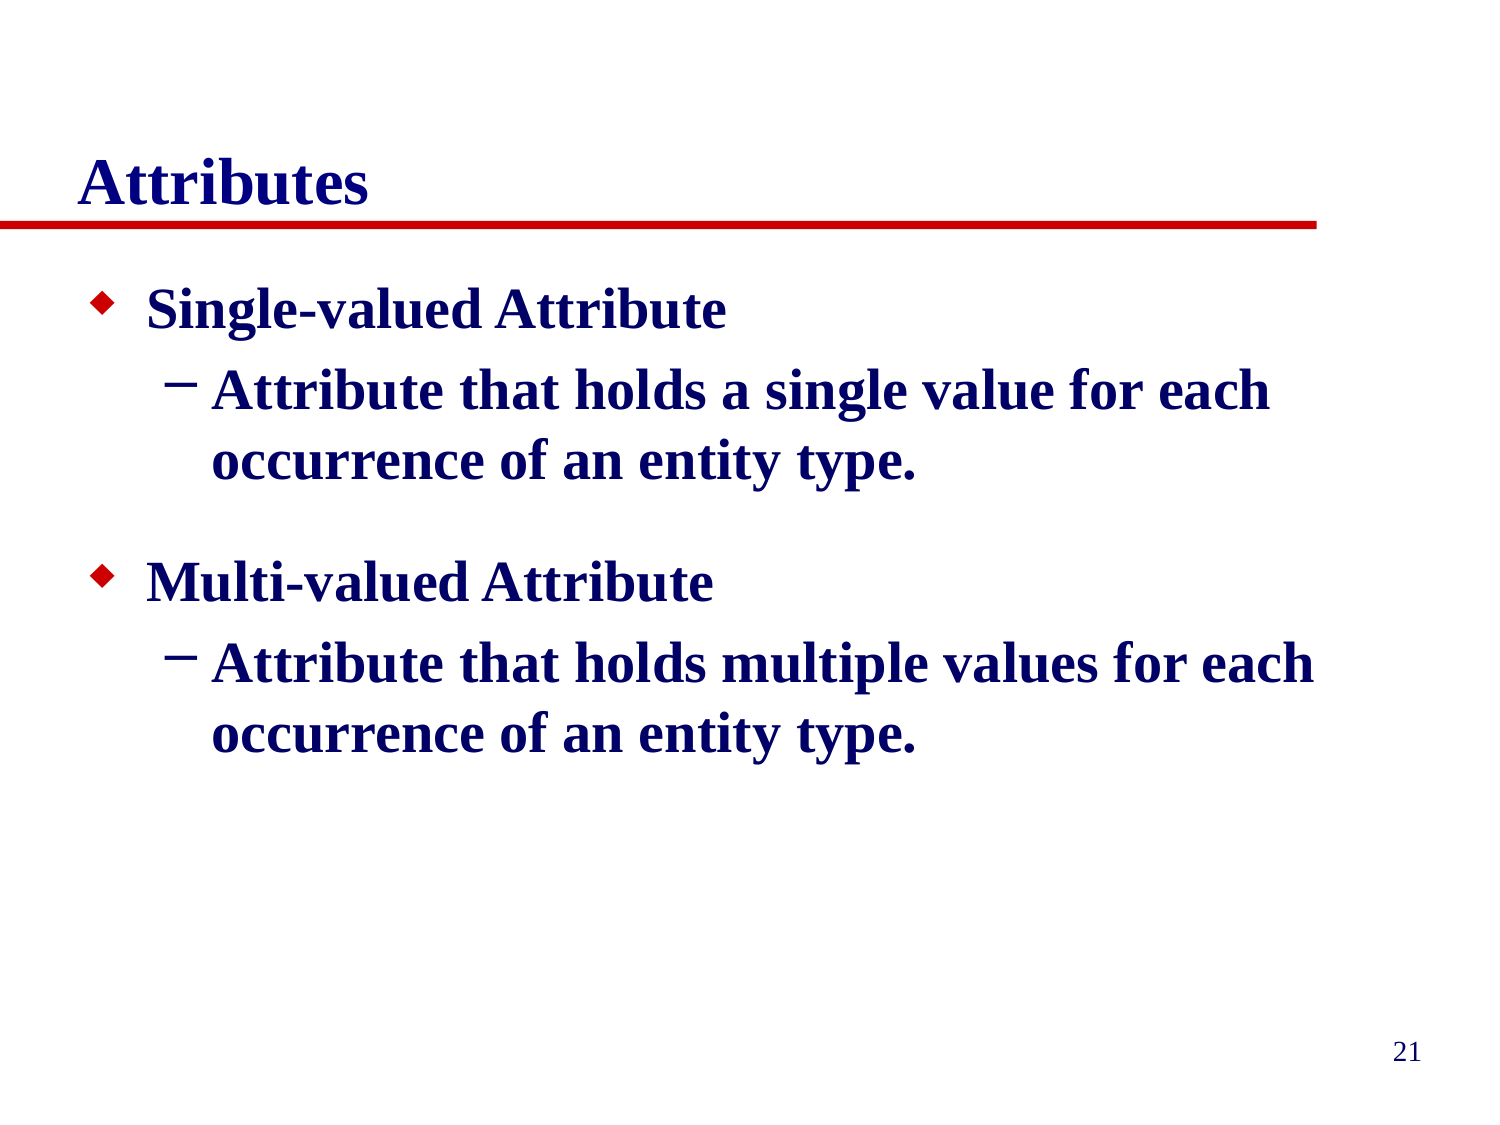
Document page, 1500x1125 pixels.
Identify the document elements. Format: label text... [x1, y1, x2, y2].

title Attributes [62, 43, 1338, 226]
list Single-valued Attribute Attribute that holds a single value for each occurrence of an entity type. Multi-valued Attribute Attribute that holds multiple values for each occurrence of an entity type. [74, 262, 1343, 938]
slide_number 21 [1124, 1012, 1438, 1088]
